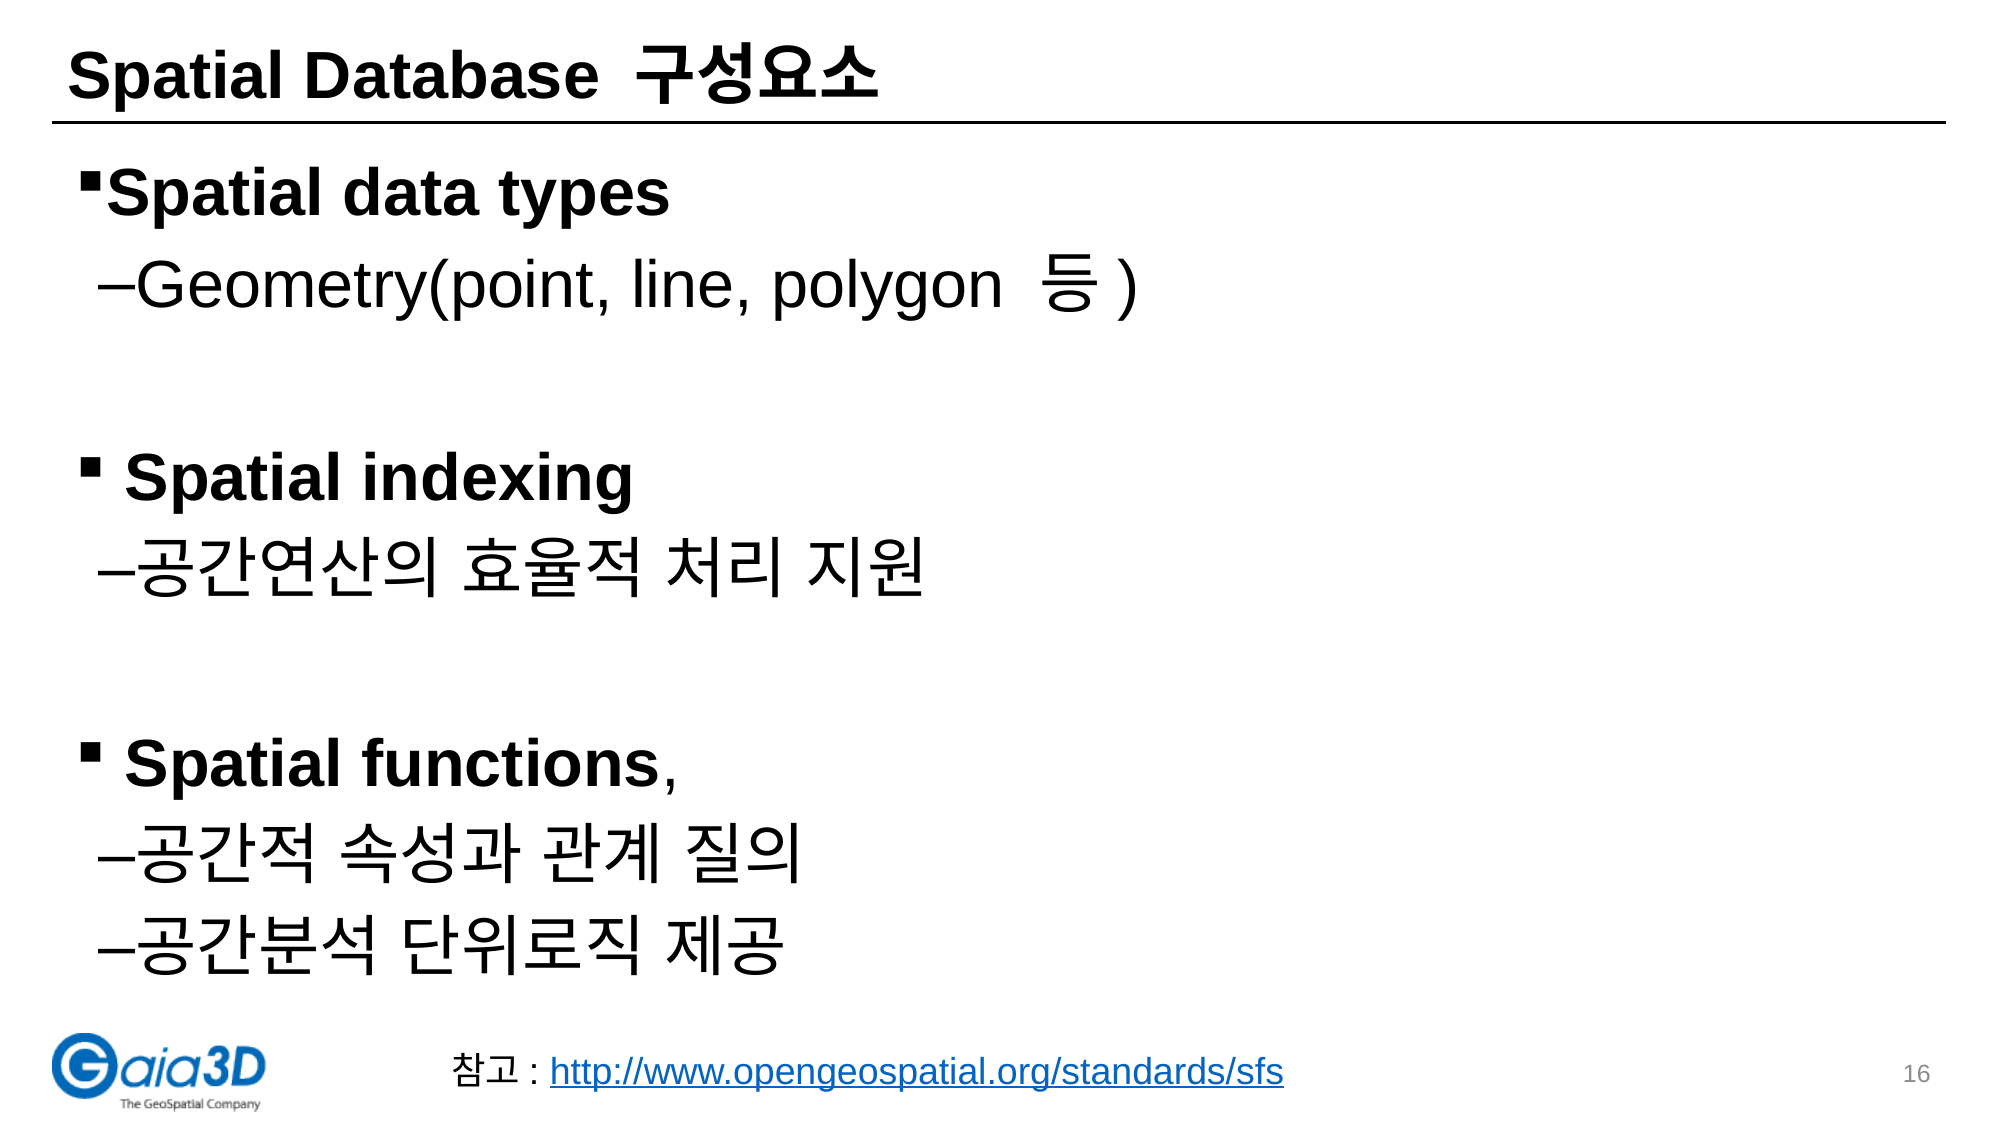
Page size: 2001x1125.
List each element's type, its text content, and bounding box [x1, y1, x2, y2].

list Spatial data types Geometry(point, line, polygon 등) Spatial indexing 공간연산의 효율적 처리 지원 Spatial functions, 공간적 속성과 관계 질의 공간분석 단위로직 제공 [52, 149, 1946, 1014]
text_box 참고: http://www.opengeospatial.org/standards/sfs [436, 1039, 1310, 1100]
title Spatial Database 구성요소 [52, 39, 1946, 115]
slide_number 16 [1495, 1042, 1946, 1103]
picture [52, 1033, 268, 1112]
